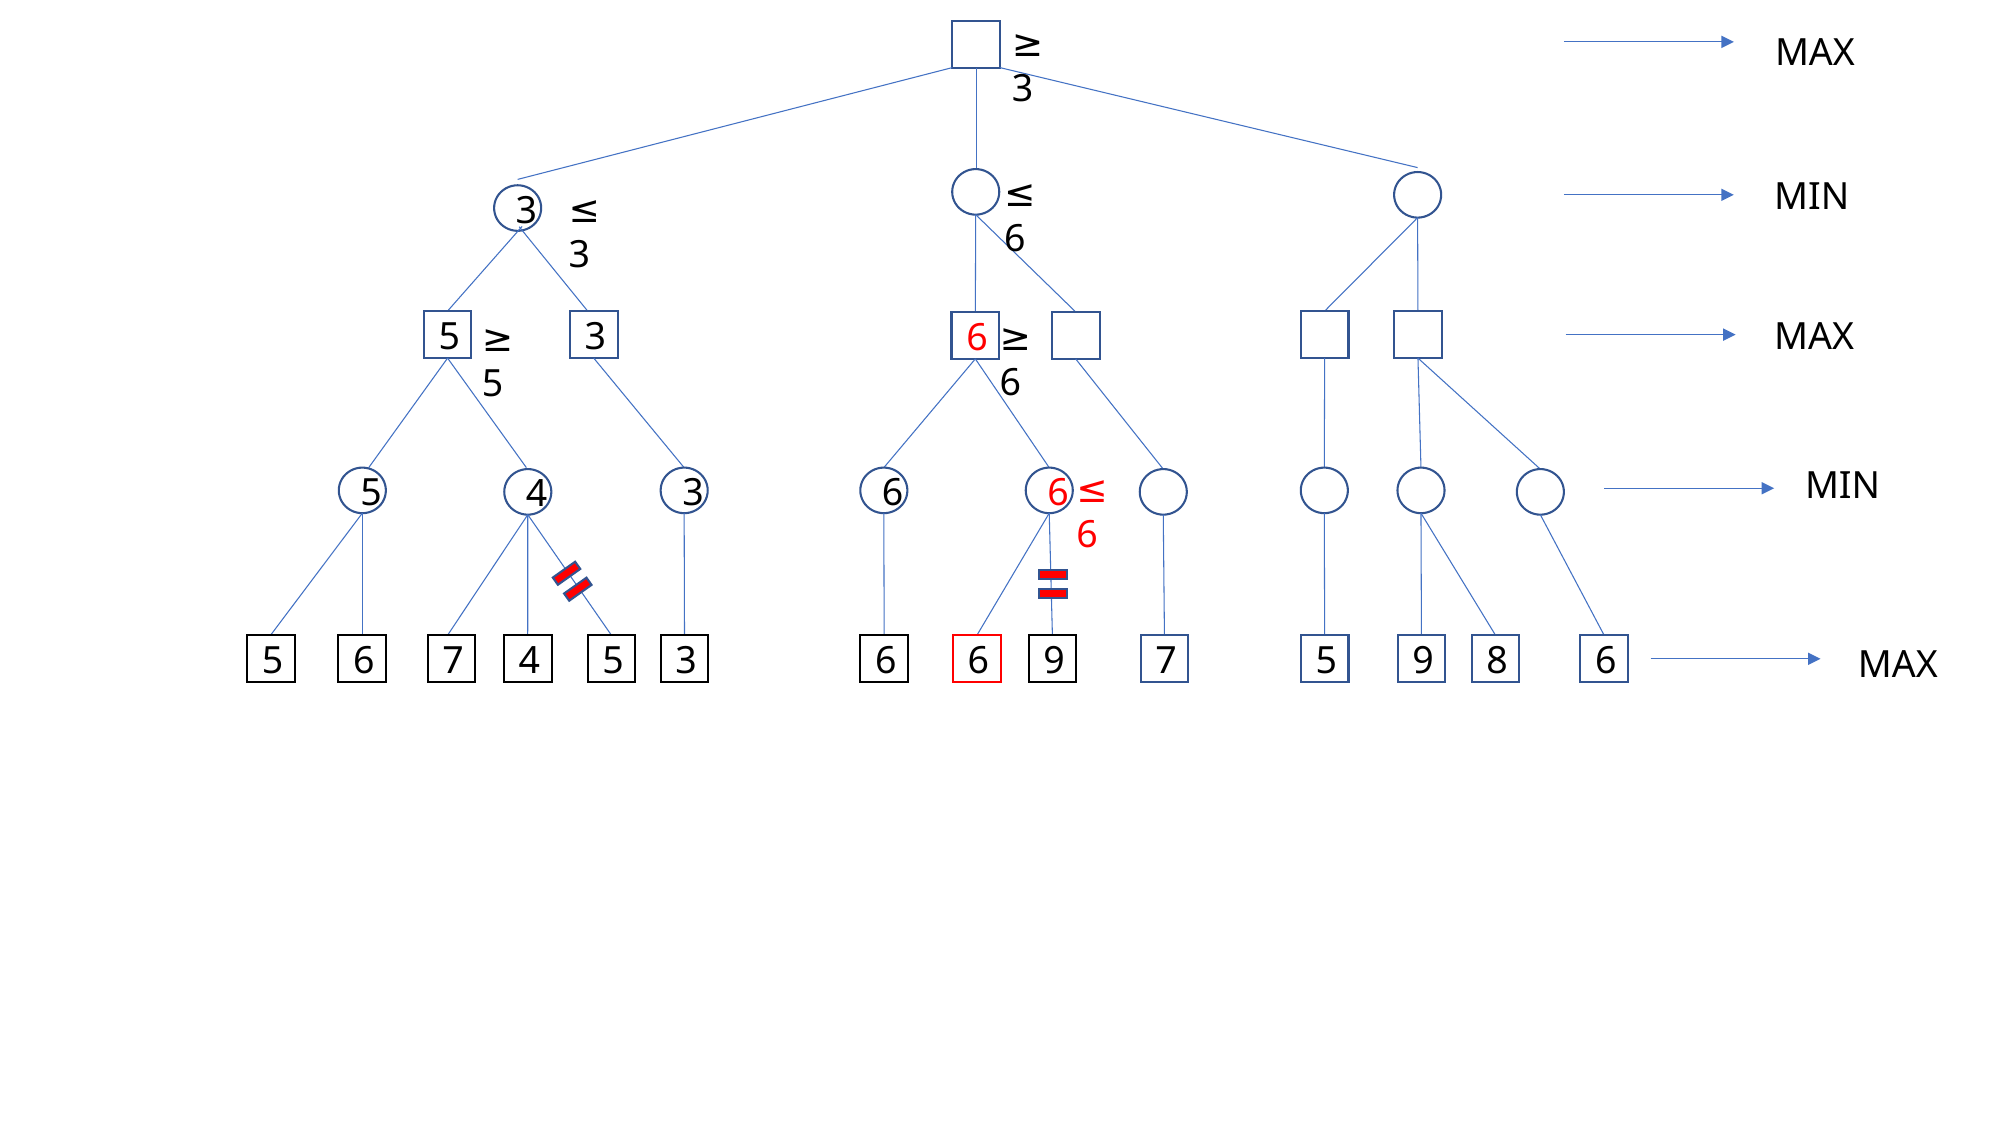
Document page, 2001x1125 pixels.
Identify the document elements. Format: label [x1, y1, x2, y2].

text_box [1760, 20, 1881, 81]
text_box [1759, 164, 1880, 225]
text_box [1843, 632, 1964, 693]
text_box [1759, 304, 1880, 364]
text_box [1790, 454, 1911, 514]
text_box [246, 11, 1418, 683]
text_box [1299, 170, 1629, 683]
